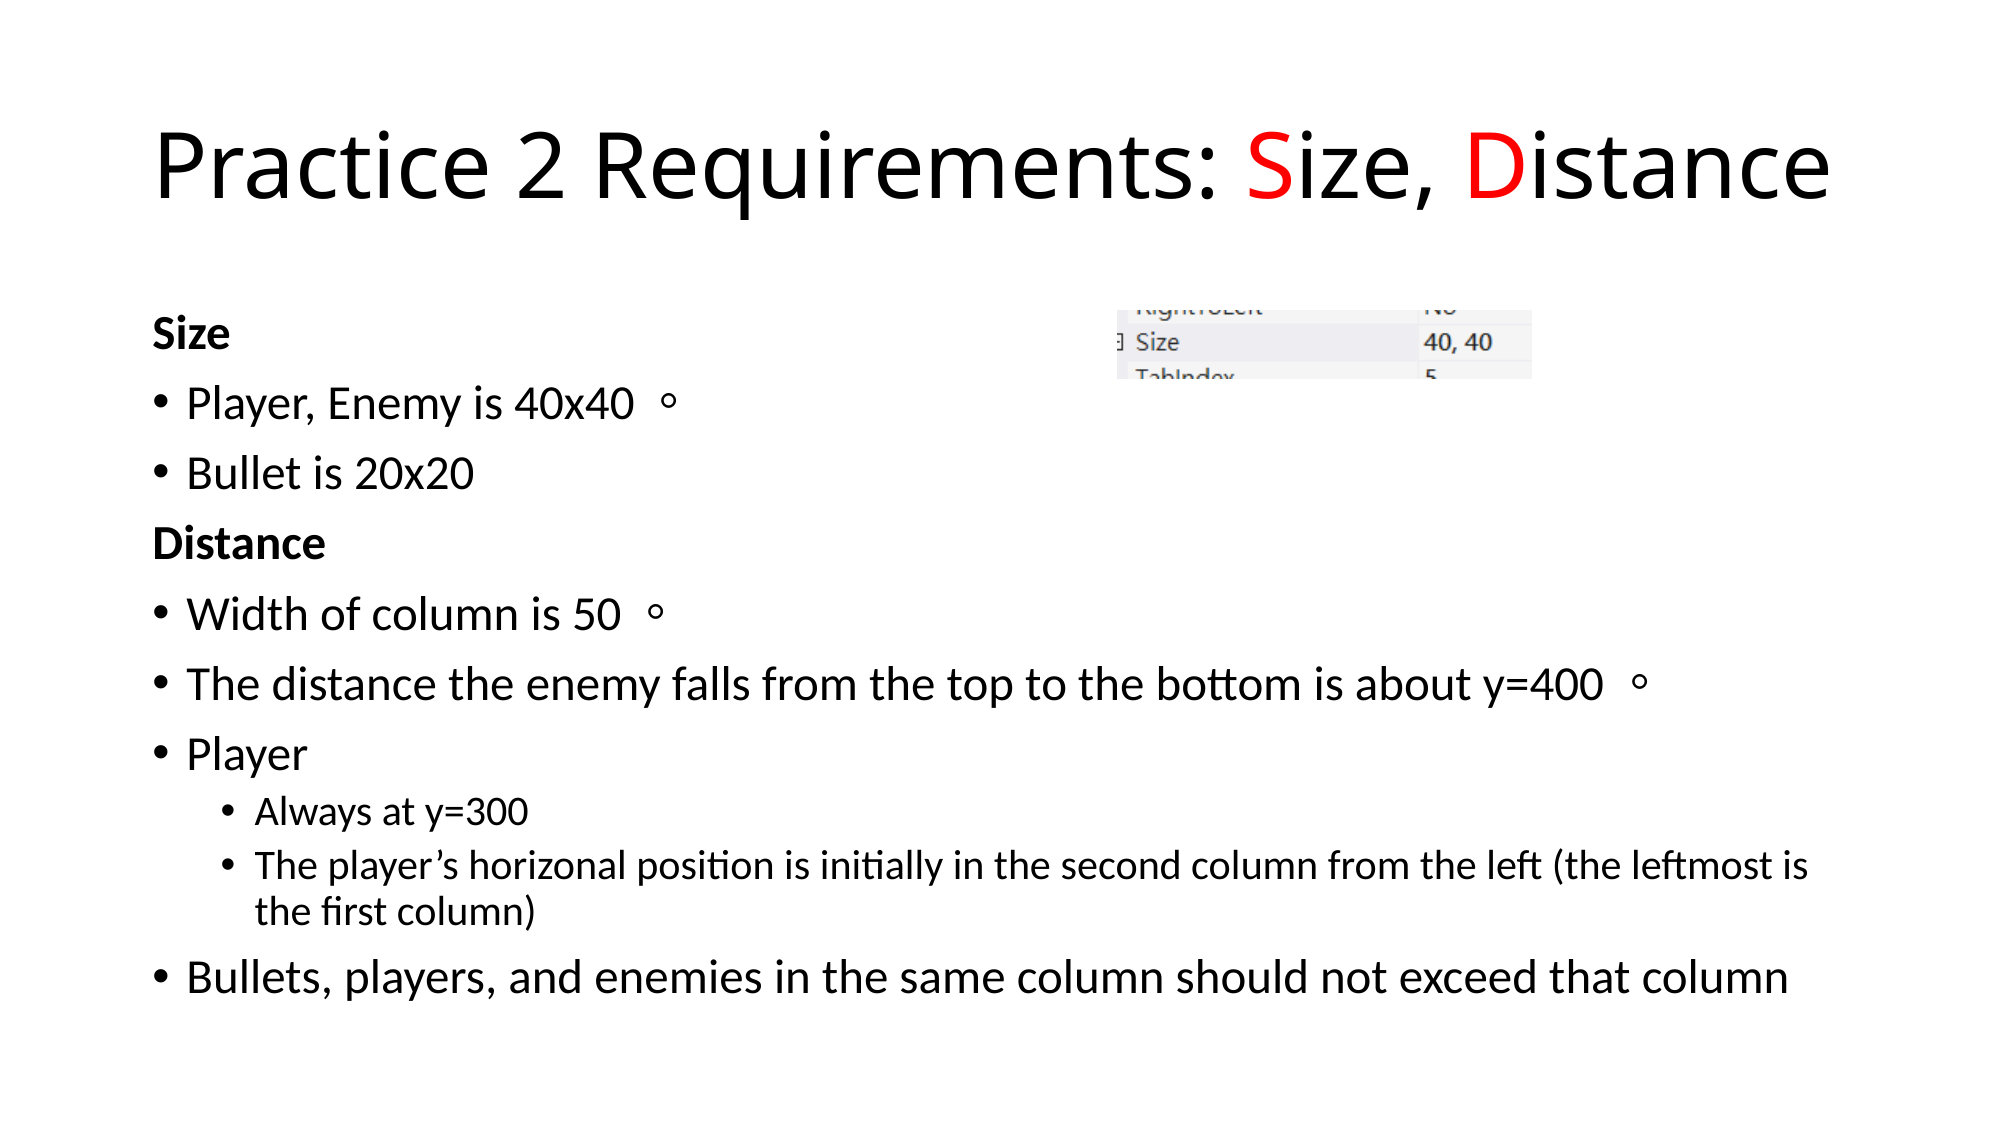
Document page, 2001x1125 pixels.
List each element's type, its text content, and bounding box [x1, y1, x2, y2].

picture [1117, 310, 1532, 379]
list Size Player, Enemy is 40x40。 Bullet is 20x20 Distance Width of column is 50。 The distance the enemy falls from the top to the bottom is about y=400。 Player Always at y=300 The player’s horizonal position is initially in the second column from the left (the leftmost is the first column) Bullets, players, and enemies in the same column should not exceed that column [137, 299, 1863, 1014]
title Practice 2 Requirements: Size, Distance [137, 59, 1863, 278]
